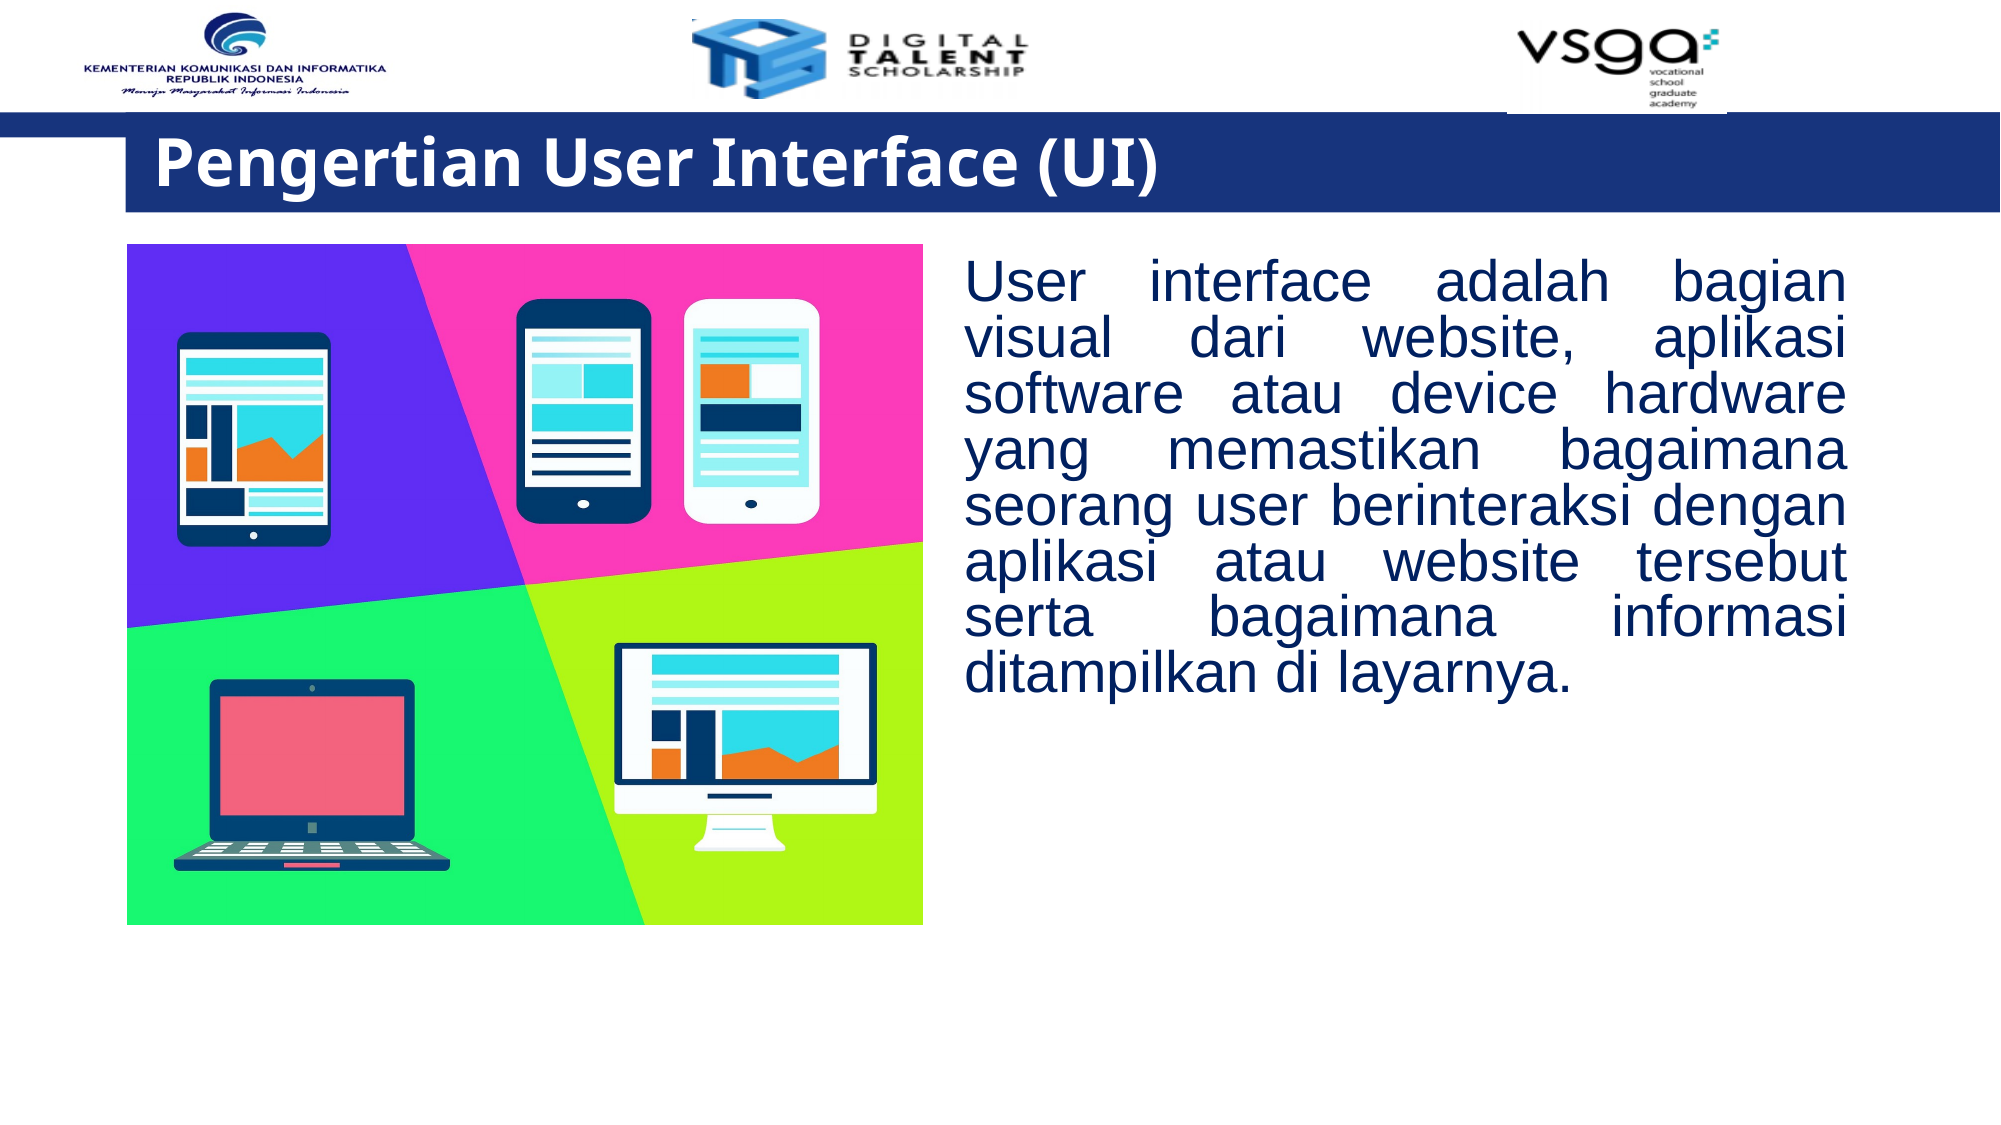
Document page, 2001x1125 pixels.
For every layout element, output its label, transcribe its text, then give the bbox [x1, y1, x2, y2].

title Pengertian User Interface (UI) [138, 101, 1864, 218]
picture [1507, 20, 1727, 101]
picture [127, 243, 924, 926]
picture [692, 19, 1036, 99]
list User interface adalah bagian visual dari website, aplikasi software atau device hardware yang memastikan bagaimana seorang user berinteraksi dengan aplikasi atau website tersebut serta bagaimana informasi ditampilkan di layarnya. [949, 249, 1864, 964]
picture [66, 5, 399, 100]
